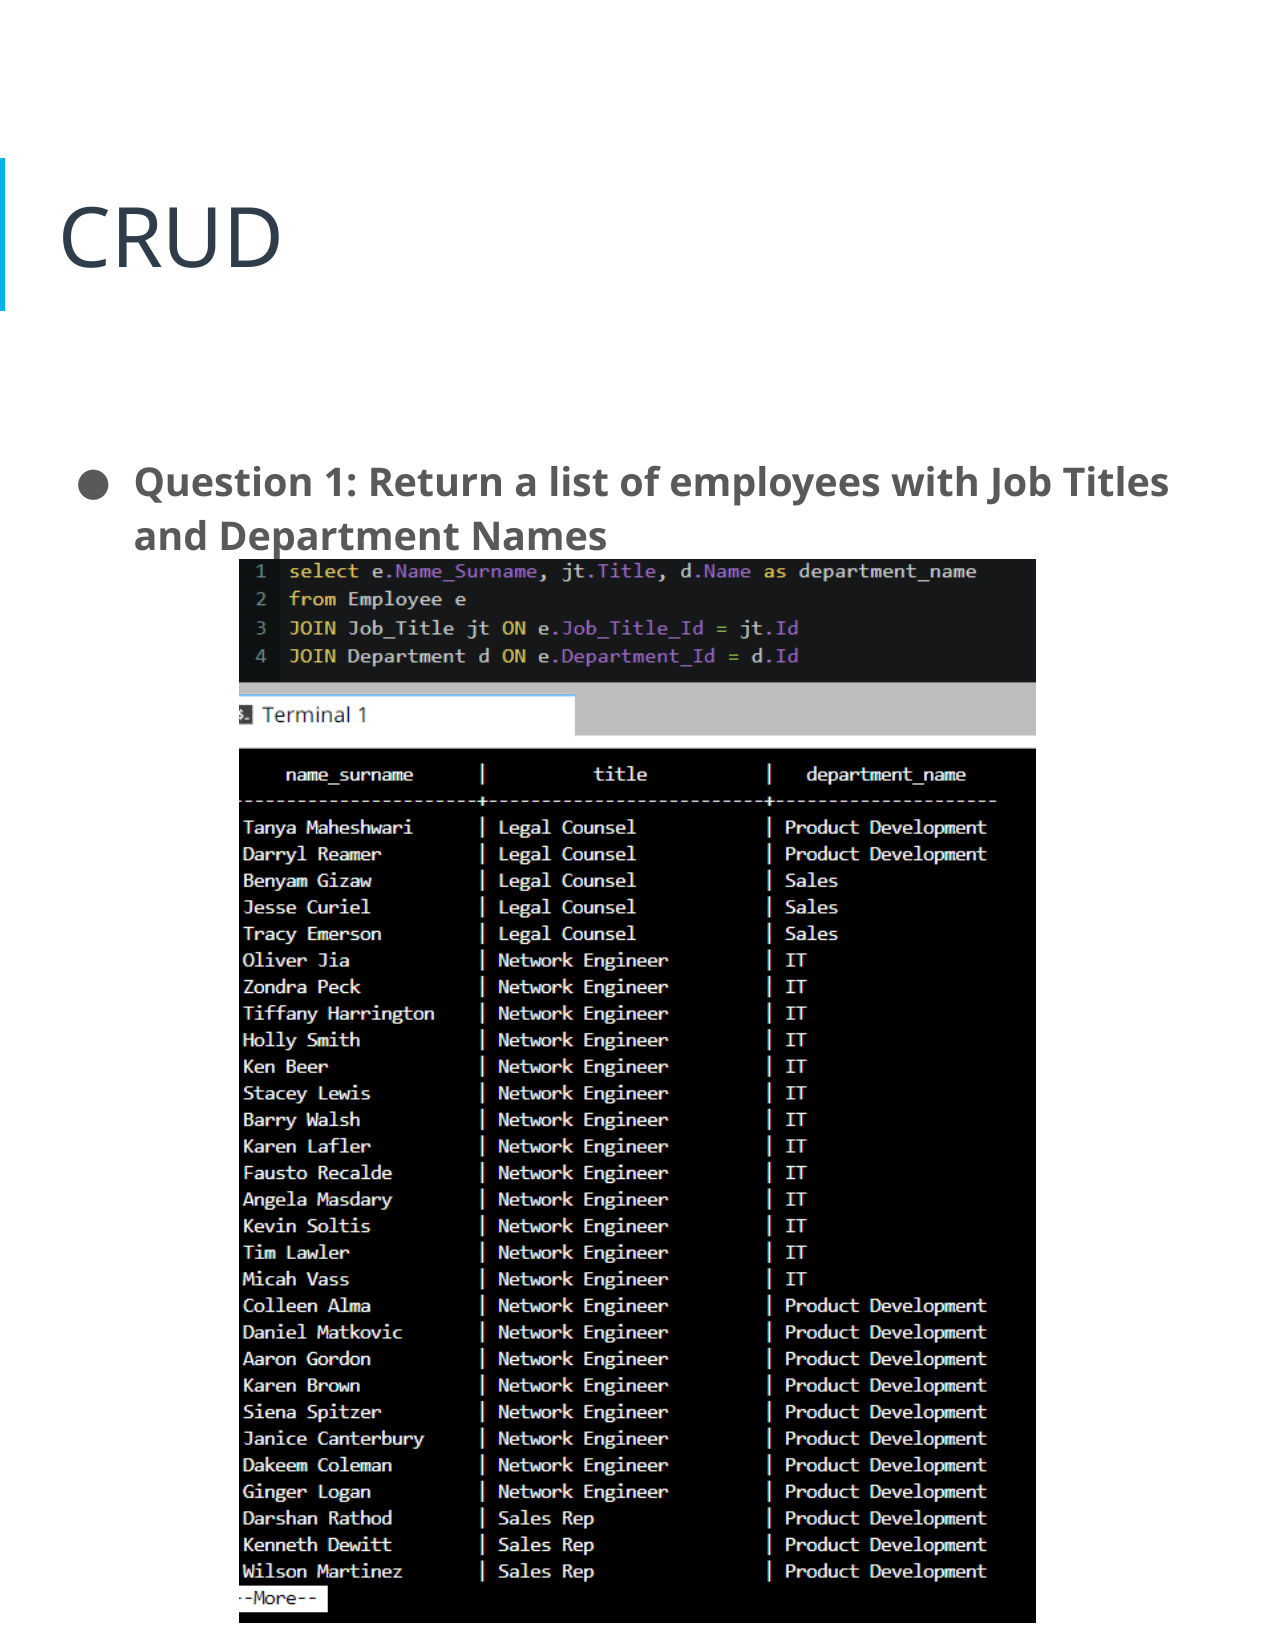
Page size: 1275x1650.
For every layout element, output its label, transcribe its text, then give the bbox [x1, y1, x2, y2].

title CRUD [43, 142, 1232, 327]
list Question 1: Return a list of employees with Job Titles and Department Names [43, 353, 1232, 1623]
picture [239, 559, 1036, 1623]
